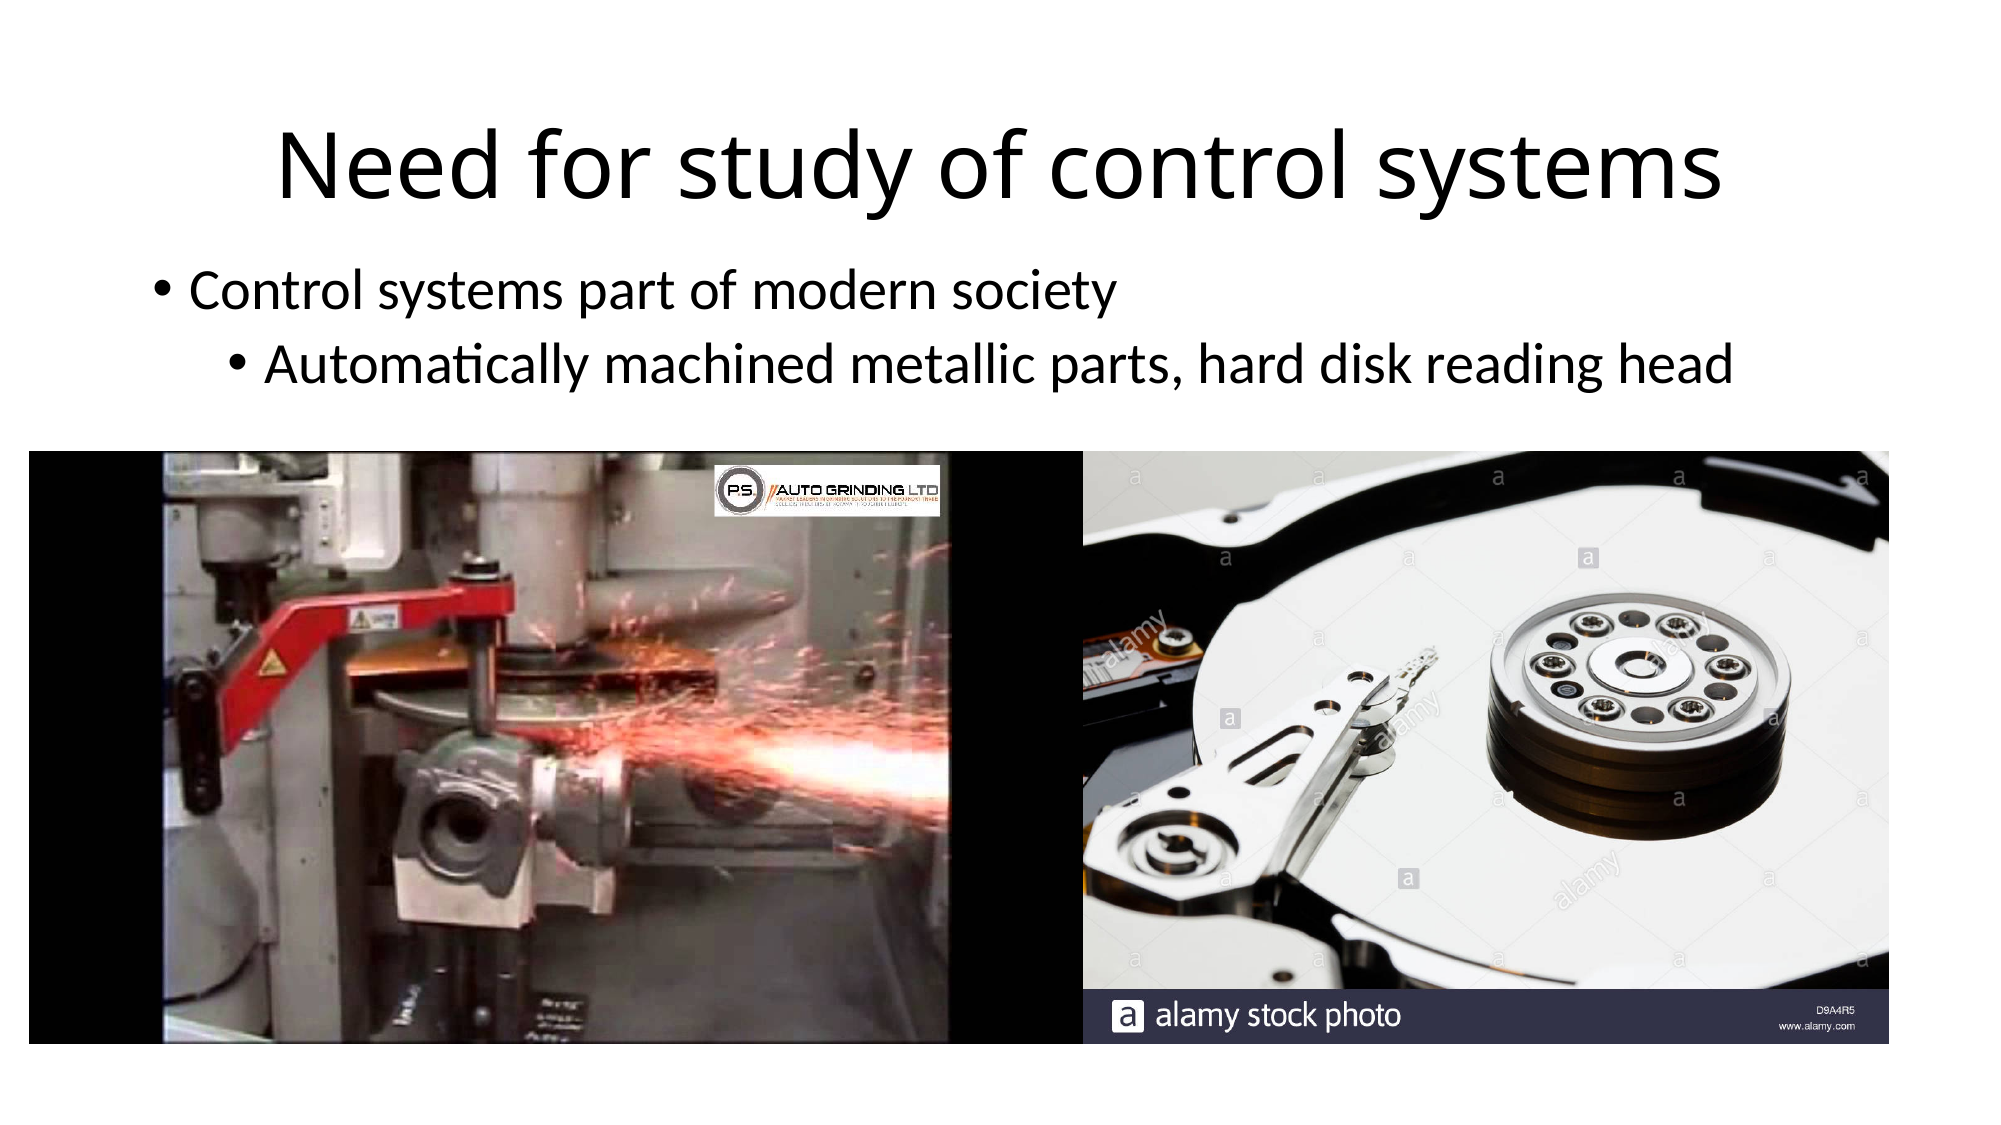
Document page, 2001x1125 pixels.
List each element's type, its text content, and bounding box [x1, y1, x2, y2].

list Control systems part of modern society Automatically machined metallic parts, hard disk reading head [137, 252, 1863, 451]
picture [29, 451, 1889, 1044]
title Need for study of control systems [137, 59, 1863, 252]
